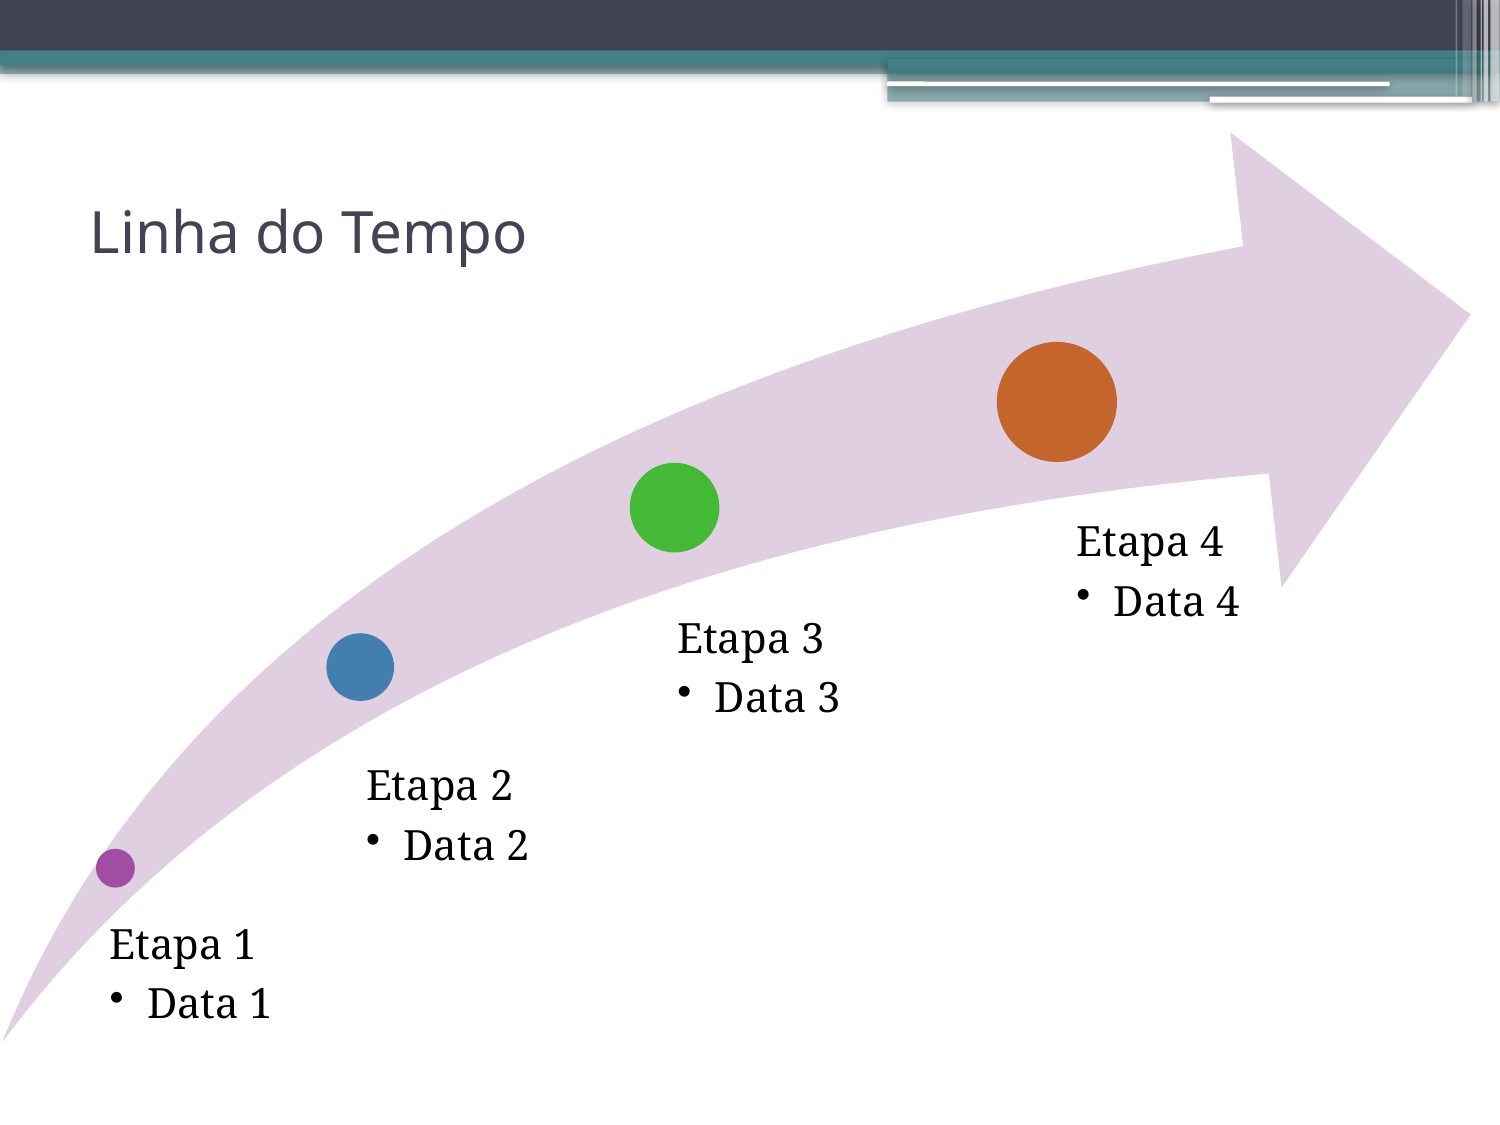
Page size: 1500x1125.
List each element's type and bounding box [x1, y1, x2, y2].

text_box [0, 73, 1500, 1125]
